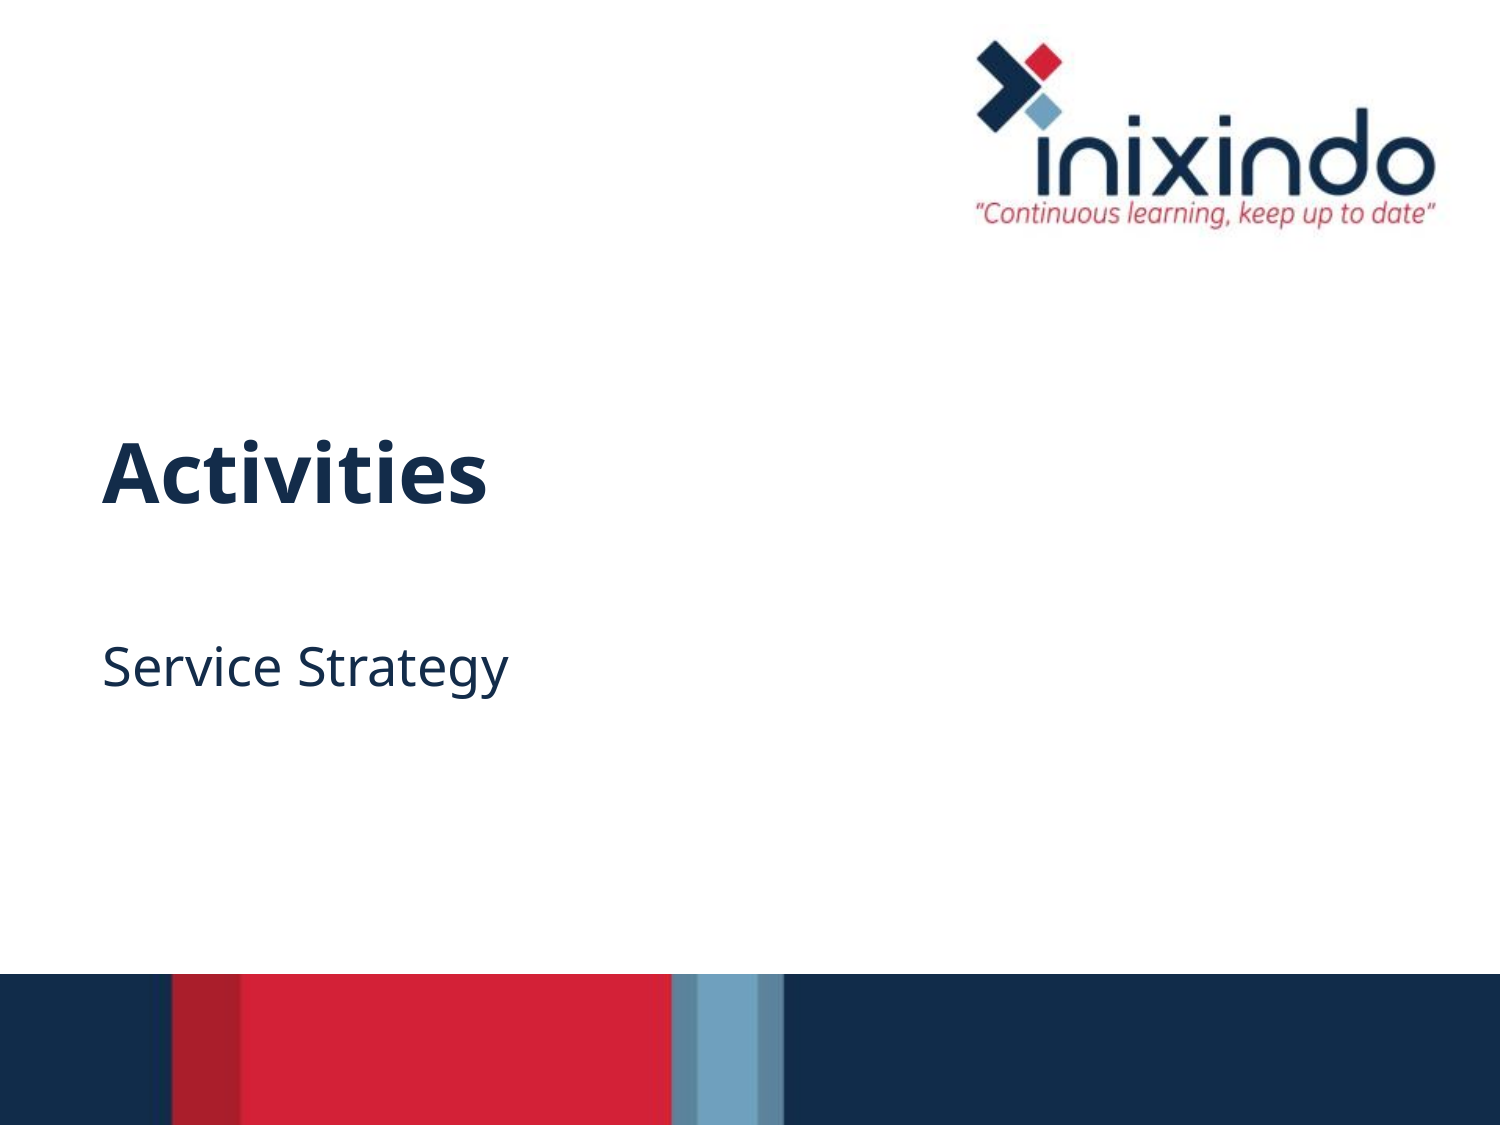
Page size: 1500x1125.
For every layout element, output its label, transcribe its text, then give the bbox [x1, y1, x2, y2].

picture [0, 974, 1500, 1125]
picture [924, 24, 1500, 258]
title Activities [87, 350, 1363, 592]
subtitle Service Strategy [87, 624, 863, 913]
